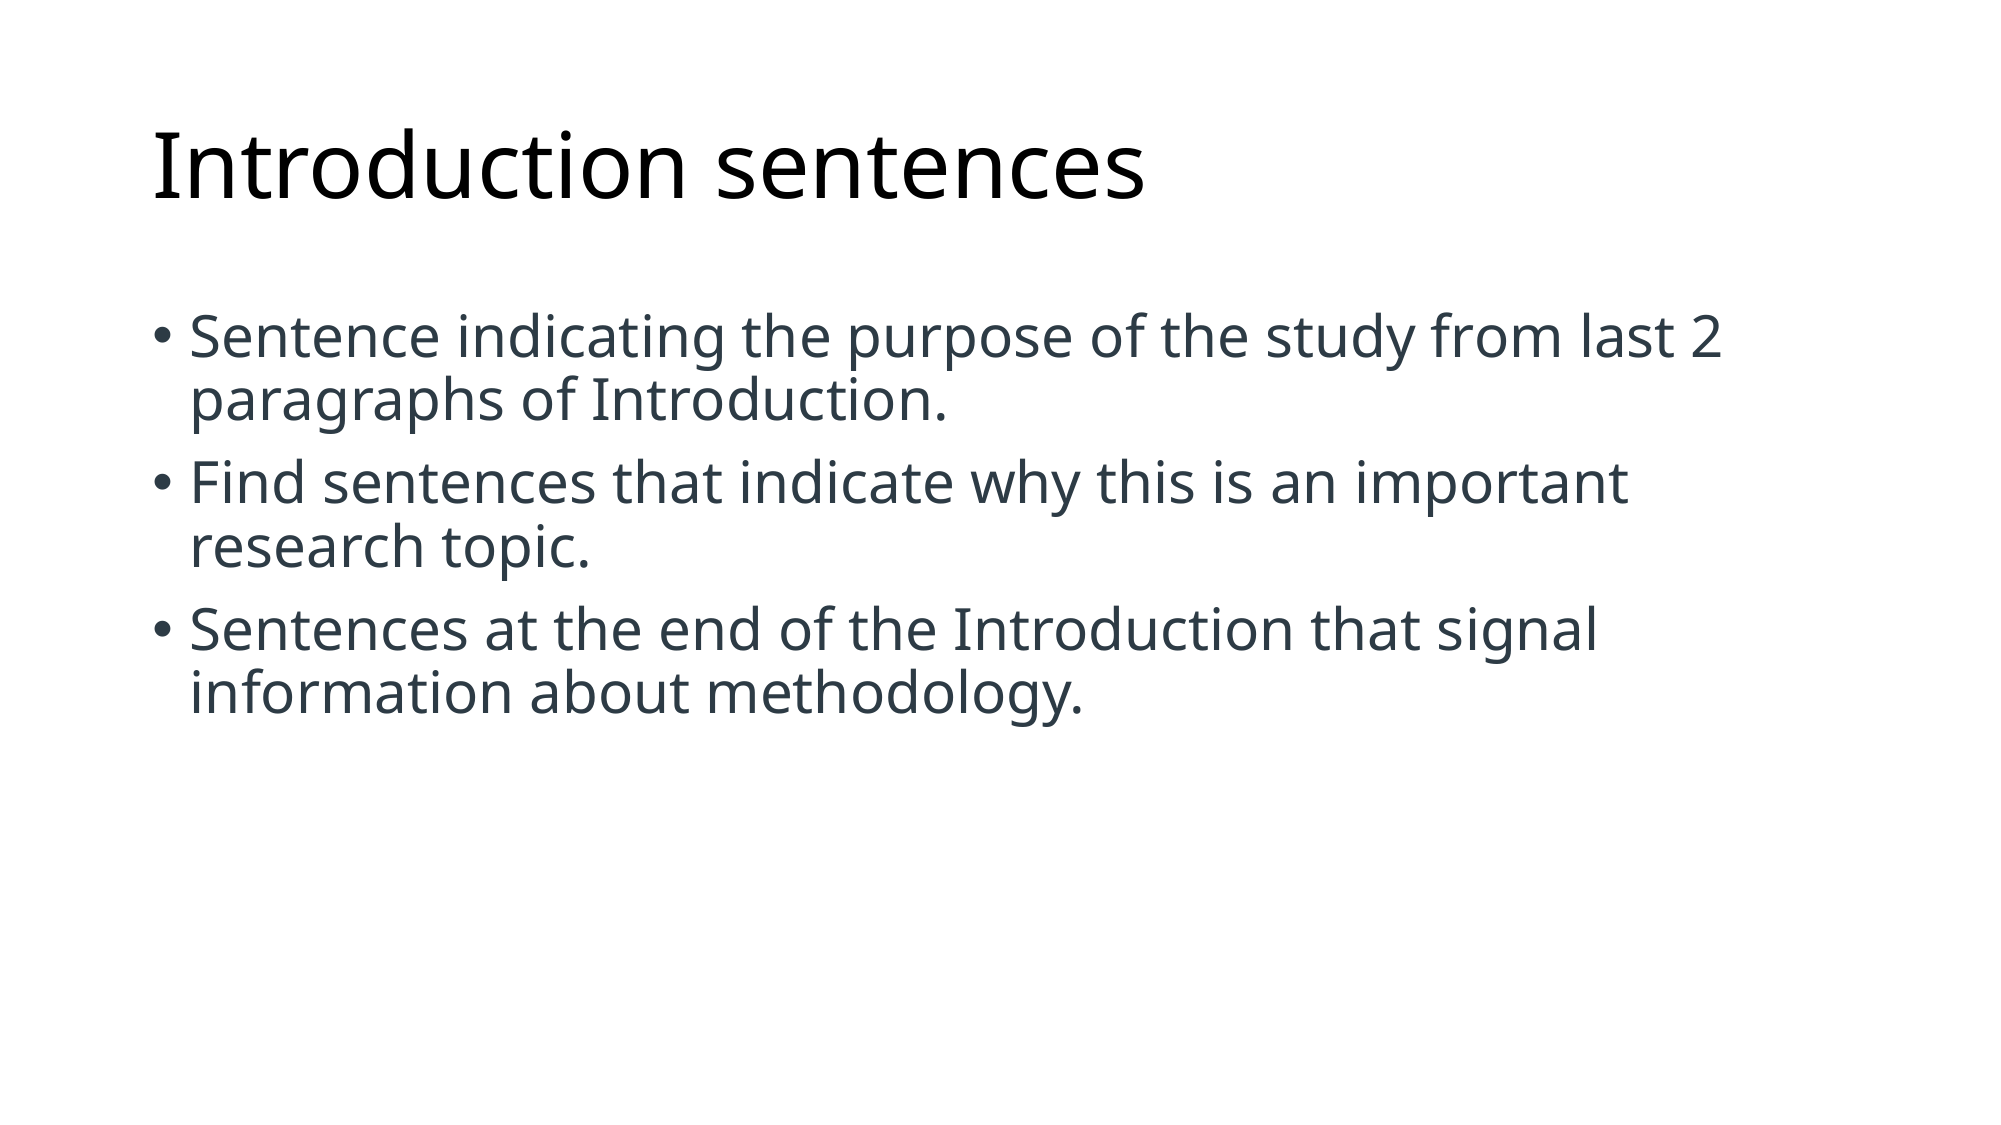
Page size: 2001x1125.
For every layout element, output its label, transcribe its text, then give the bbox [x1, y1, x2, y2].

list Sentence indicating the purpose of the study from last 2 paragraphs of Introduction. Find sentences that indicate why this is an important research topic. Sentences at the end of the Introduction that signal information about methodology. [137, 299, 1863, 1014]
title Introduction sentences [137, 59, 1863, 278]
